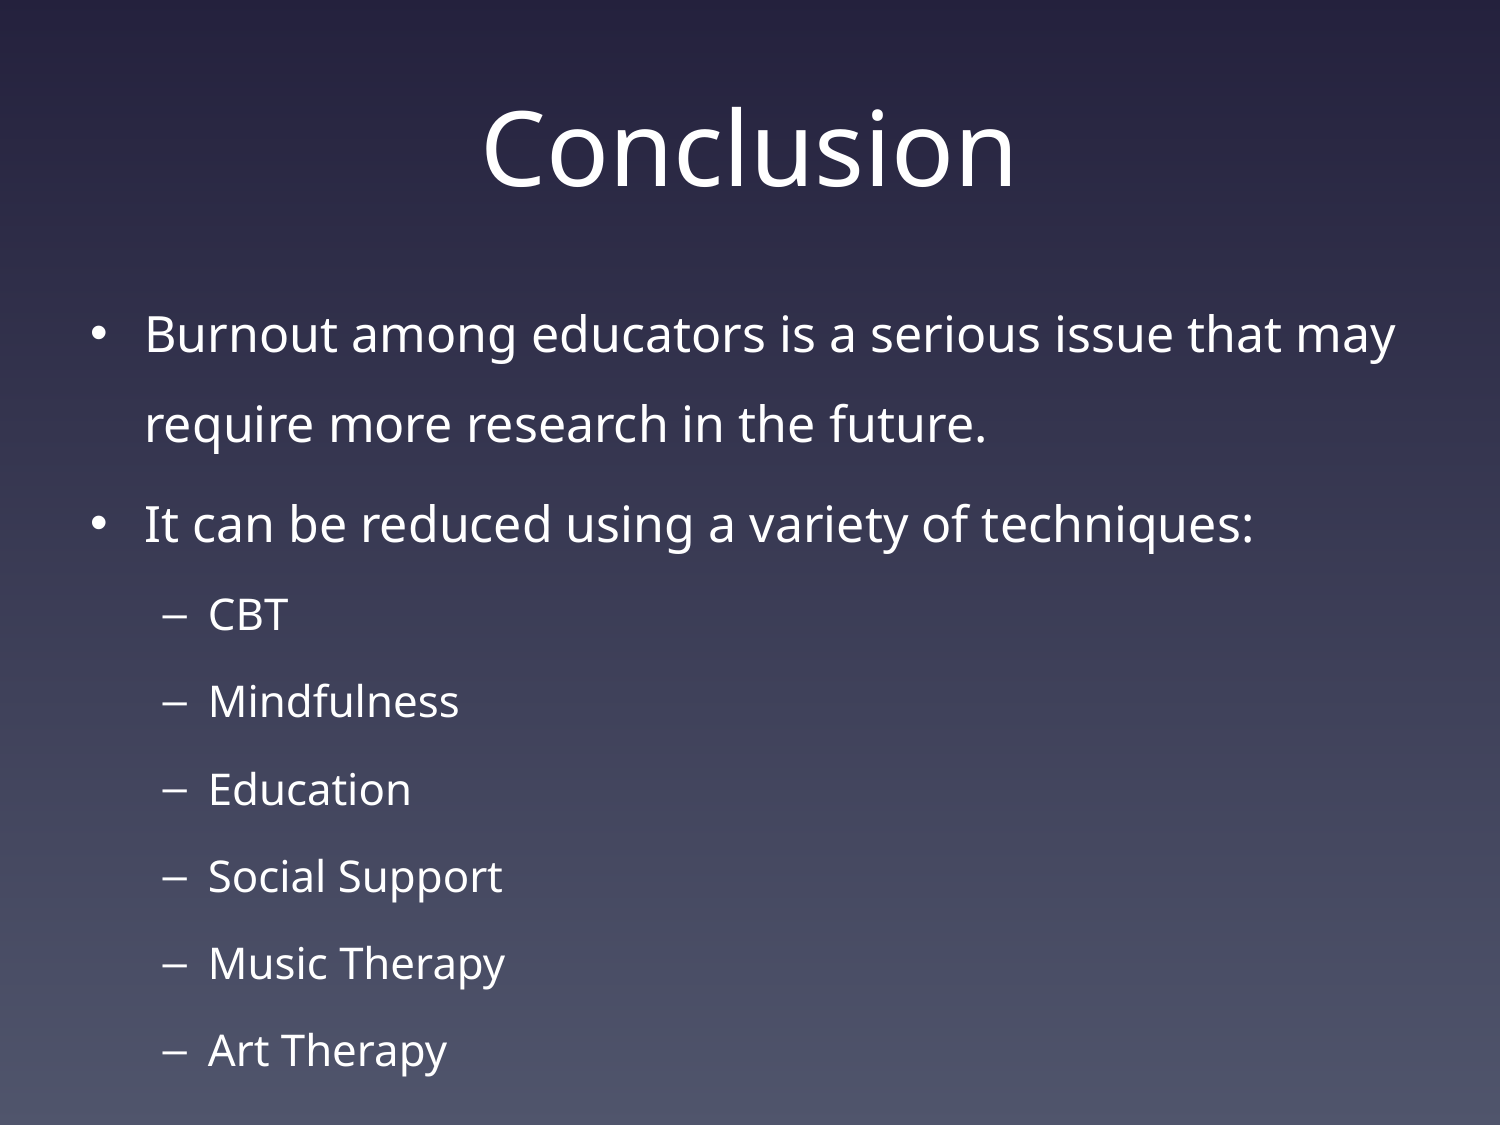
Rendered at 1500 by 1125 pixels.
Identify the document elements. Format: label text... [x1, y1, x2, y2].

title Conclusion [75, 75, 1425, 262]
list Burnout among educators is a serious issue that may require more research in the future. It can be reduced using a variety of techniques: CBT Mindfulness Education Social Support Music Therapy Art Therapy [75, 262, 1425, 1086]
